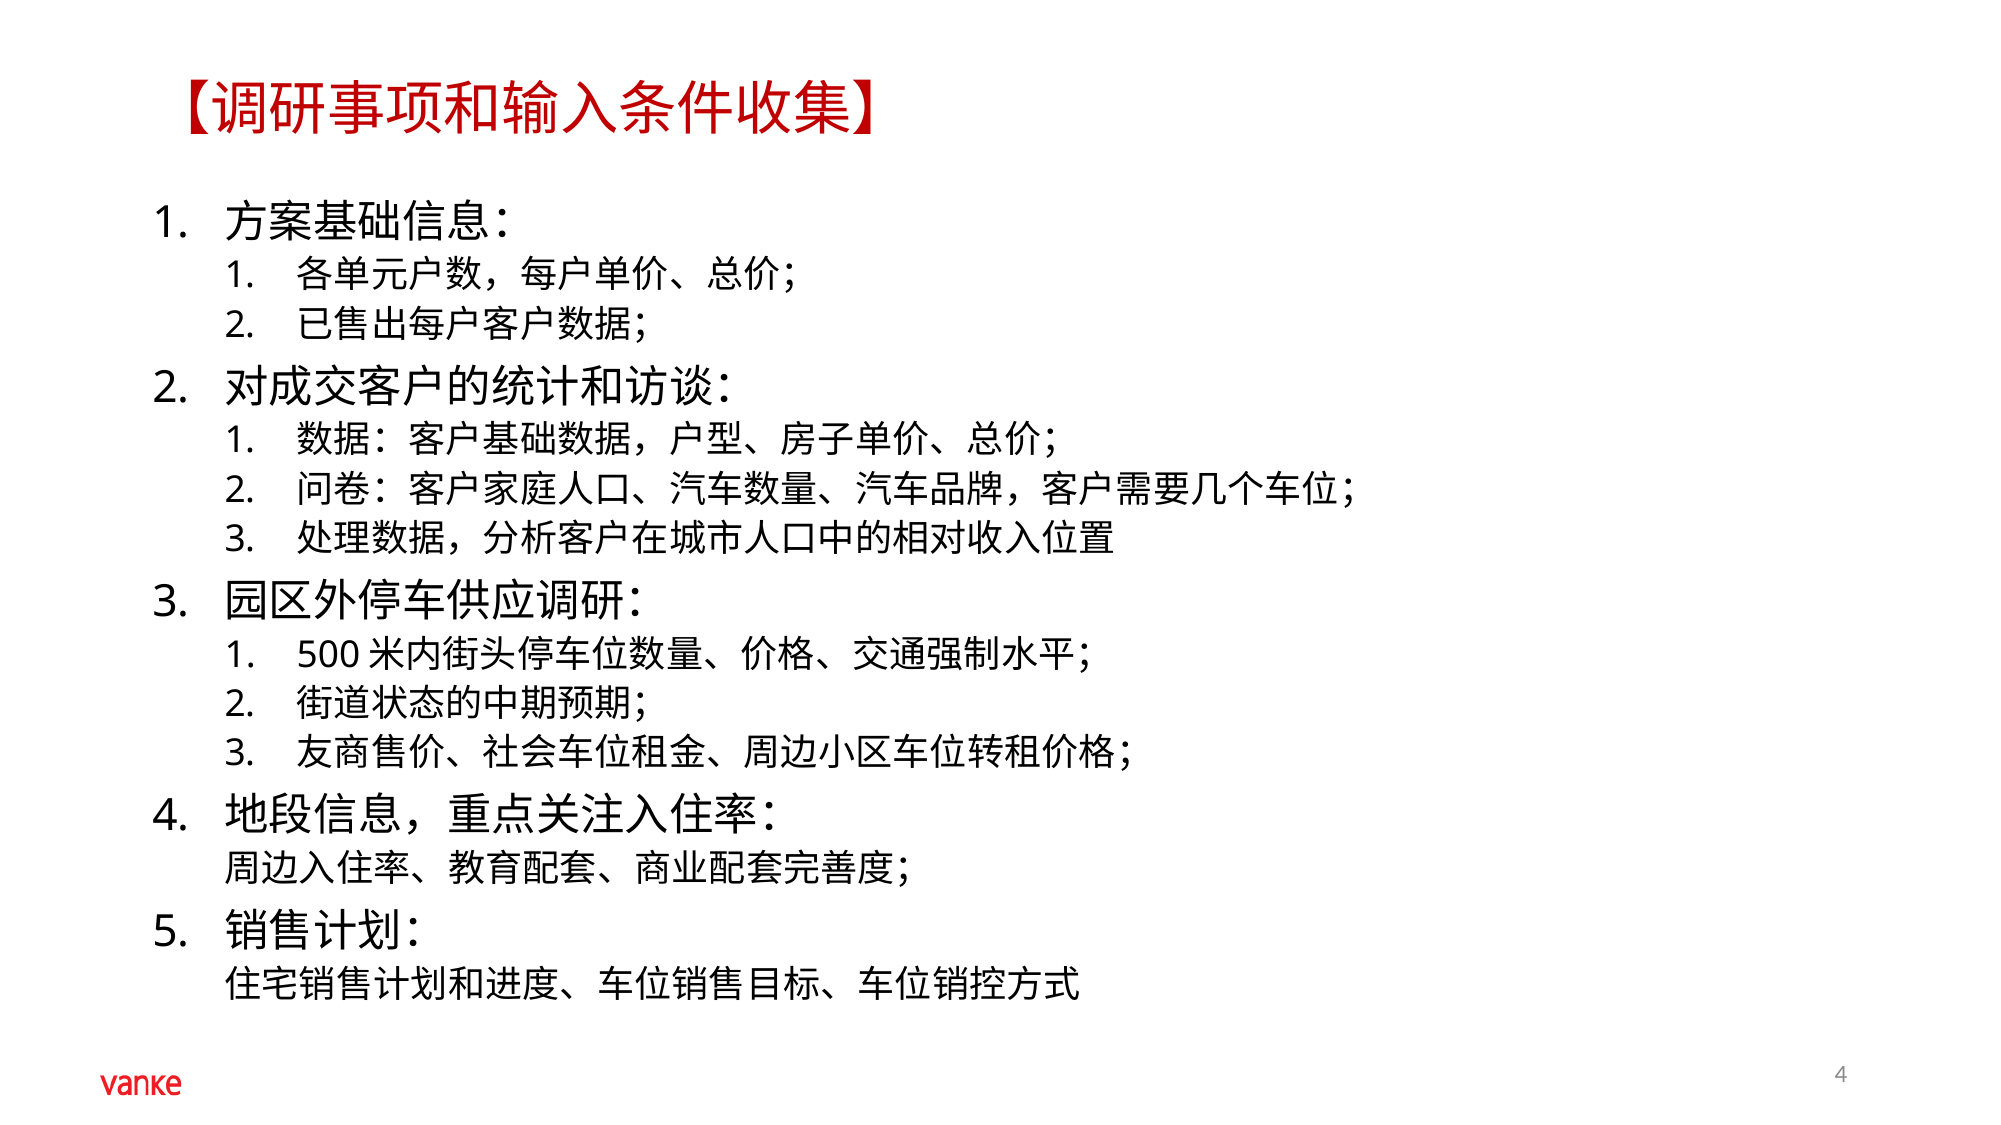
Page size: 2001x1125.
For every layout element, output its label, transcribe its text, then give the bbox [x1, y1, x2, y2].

list 方案基础信息： 各单元户数，每户单价、总价； 已售出每户客户数据； 对成交客户的统计和访谈： 数据：客户基础数据，户型、房子单价、总价； 问卷：客户家庭人口、汽车数量、汽车品牌，客户需要几个车位； 处理数据，分析客户在城市人口中的相对收入位置 园区外停车供应调研： 500米内街头停车位数量、价格、交通强制水平； 街道状态的中期预期； 友商售价、社会车位租金、周边小区车位转租价格； 地段信息，重点关注入住率： 周边入住率、教育配套、商业配套完善度； 销售计划： 住宅销售计划和进度、车位销售目标、车位销控方式 [137, 191, 1863, 1014]
title 【调研事项和输入条件收集】 [137, 59, 1863, 163]
picture [99, 1074, 182, 1096]
